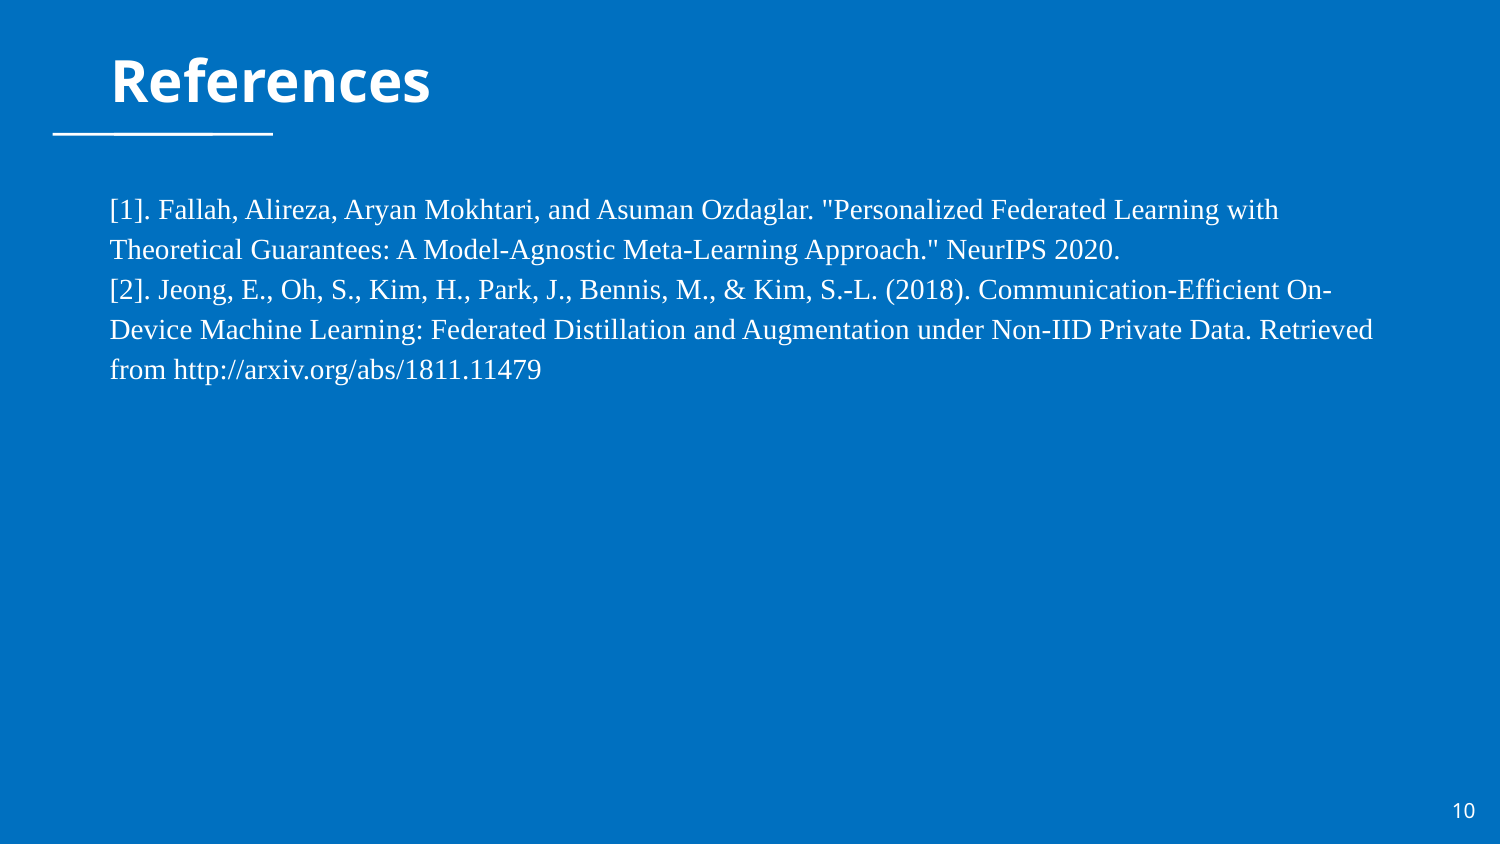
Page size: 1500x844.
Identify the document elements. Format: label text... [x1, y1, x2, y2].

title References [95, 29, 1398, 118]
slide_number 10 [1400, 779, 1491, 844]
list [1]. Fallah, Alireza, Aryan Mokhtari, and Asuman Ozdaglar. "Personalized Federated Learning with Theoretical Guarantees: A Model-Agnostic Meta-Learning Approach." NeurIPS 2020. [2]. Jeong, E., Oh, S., Kim, H., Park, J., Bennis, M., & Kim, S.-L. (2018). Communication-Efficient On-Device Machine Learning: Federated Distillation and Augmentation under Non-IID Private Data. Retrieved from http://arxiv.org/abs/1811.11479 [94, 169, 1430, 729]
